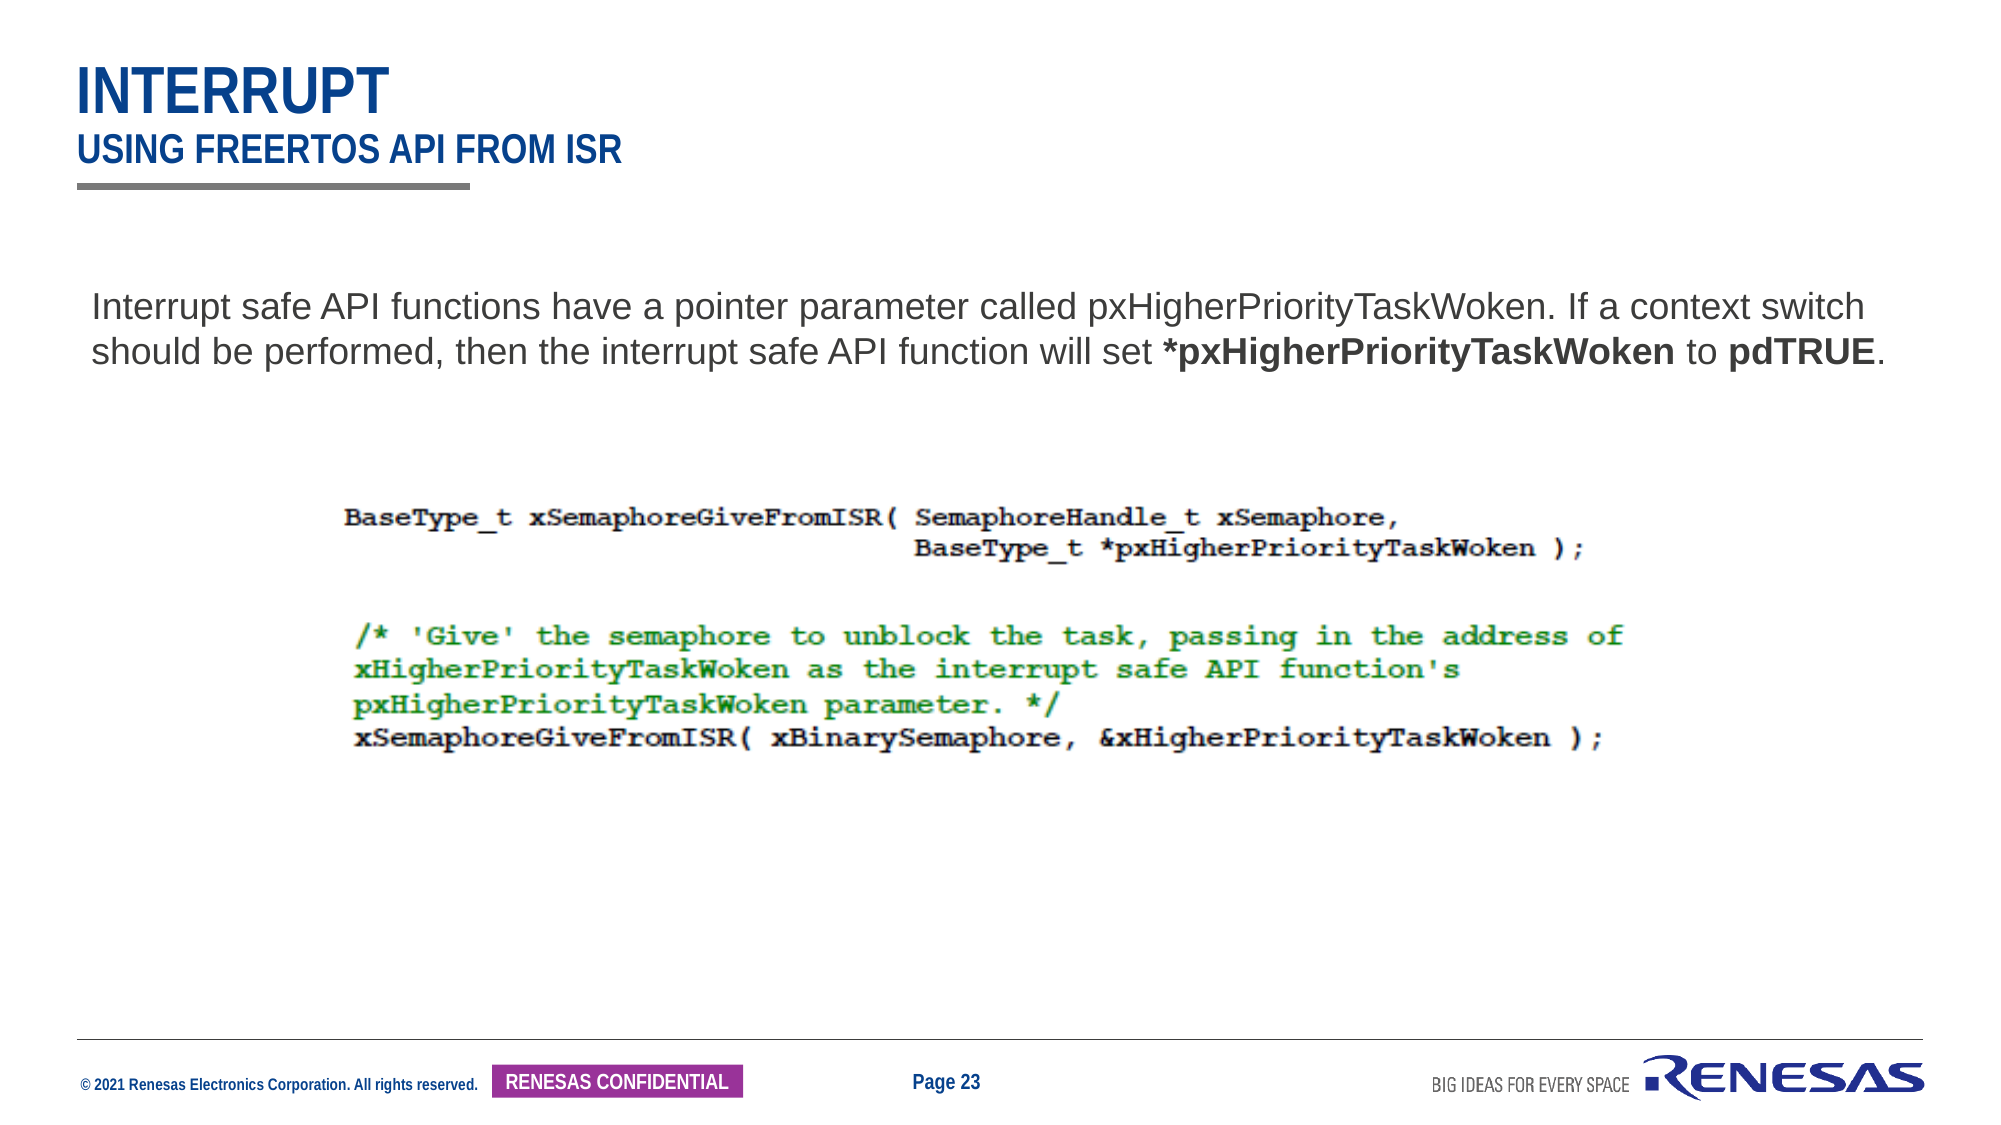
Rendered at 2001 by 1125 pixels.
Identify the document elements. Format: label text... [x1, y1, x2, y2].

picture [337, 610, 1634, 761]
picture [1425, 1049, 1933, 1106]
title interrupt using freertos api from isr [76, 54, 1922, 173]
picture [337, 483, 1618, 590]
text_box Interrupt safe API functions have a pointer parameter called pxHigherPriorityTaskWoken. If a context switch should be performed, then the interrupt safe API function will set *pxHigherPriorityTaskWoken to pdTRUE. [76, 274, 1938, 380]
